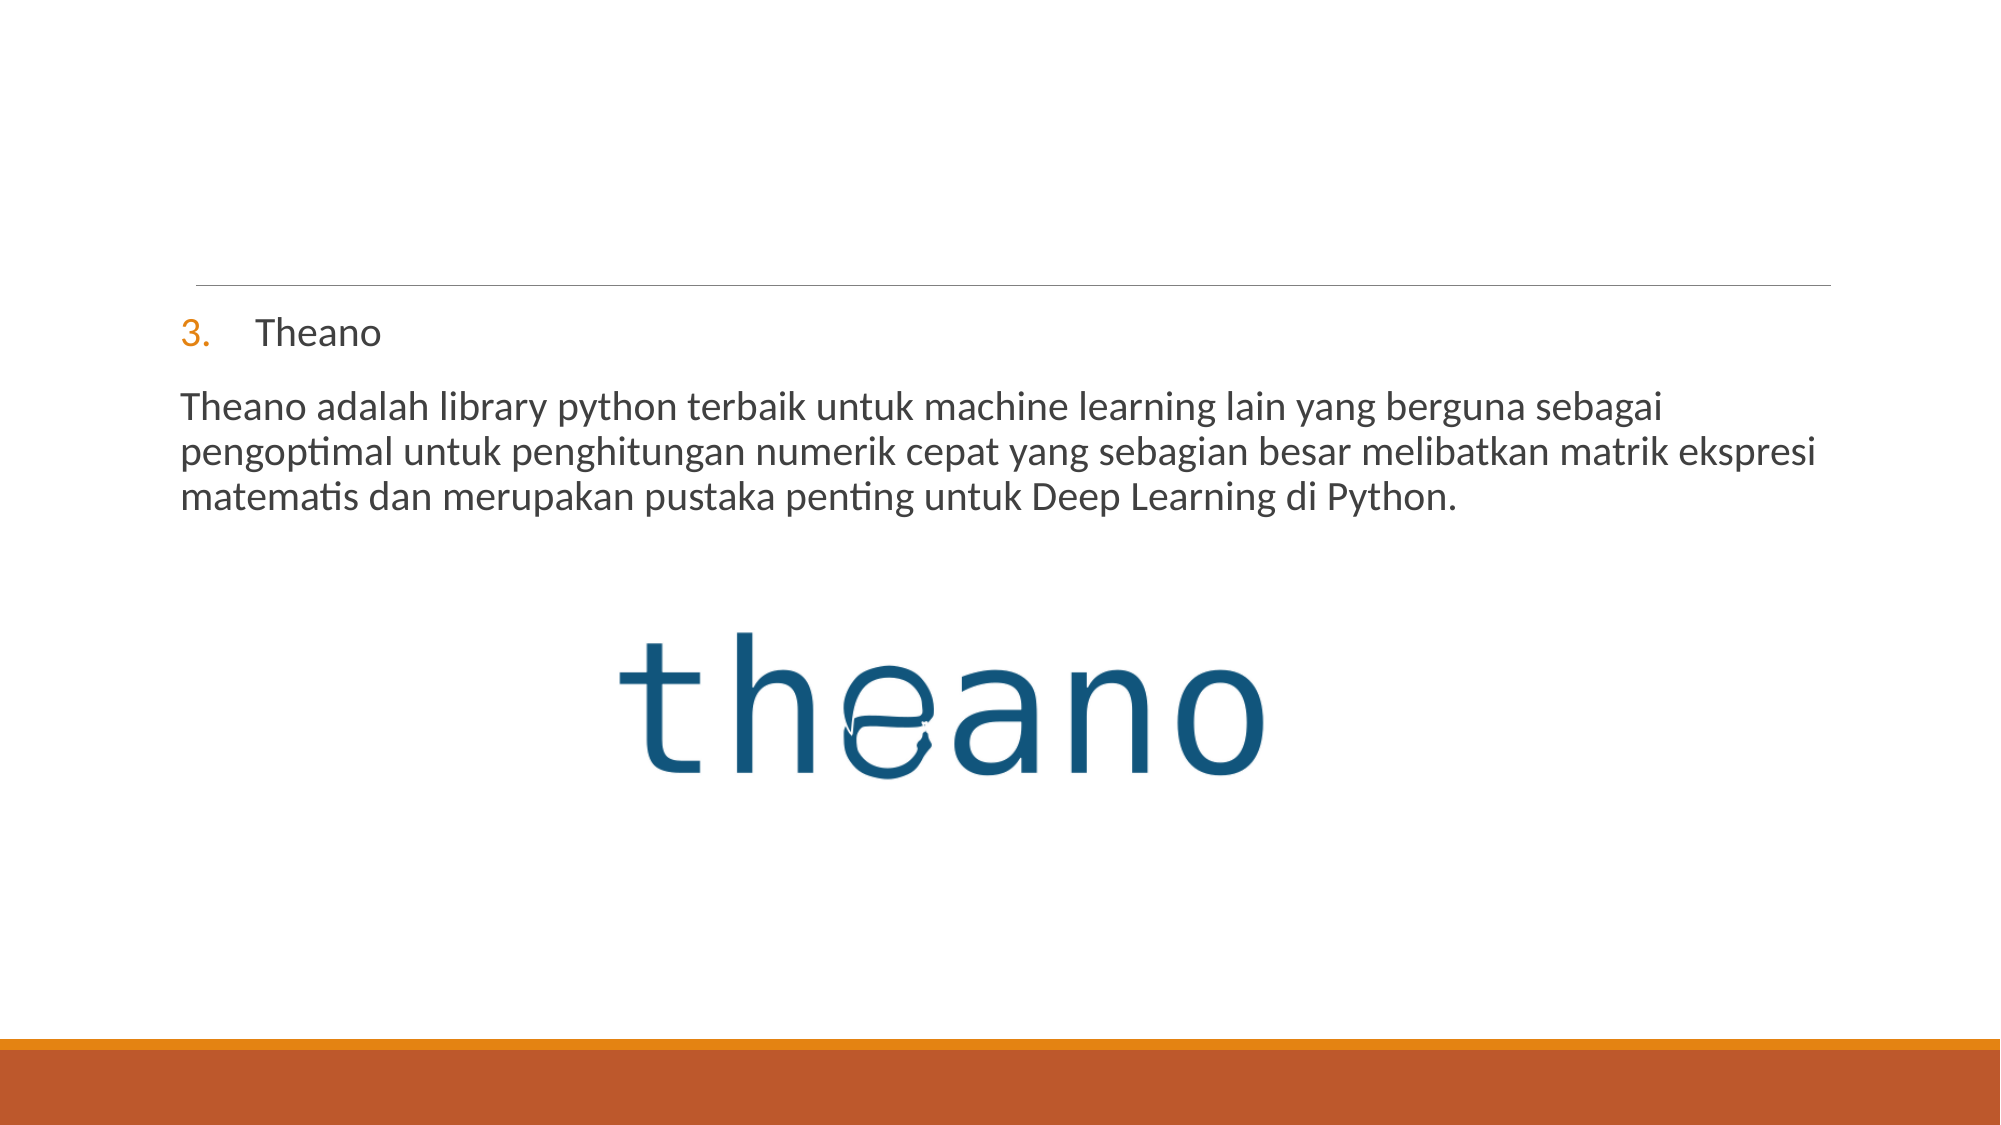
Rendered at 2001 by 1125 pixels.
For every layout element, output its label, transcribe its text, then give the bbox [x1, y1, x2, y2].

picture [527, 560, 1357, 852]
list Theano Theano adalah library python terbaik untuk machine learning lain yang berguna sebagai pengoptimal untuk penghitungan numerik cepat yang sebagian besar melibatkan matrik ekspresi matematis dan merupakan pustaka penting untuk Deep Learning di Python. [180, 302, 1830, 963]
